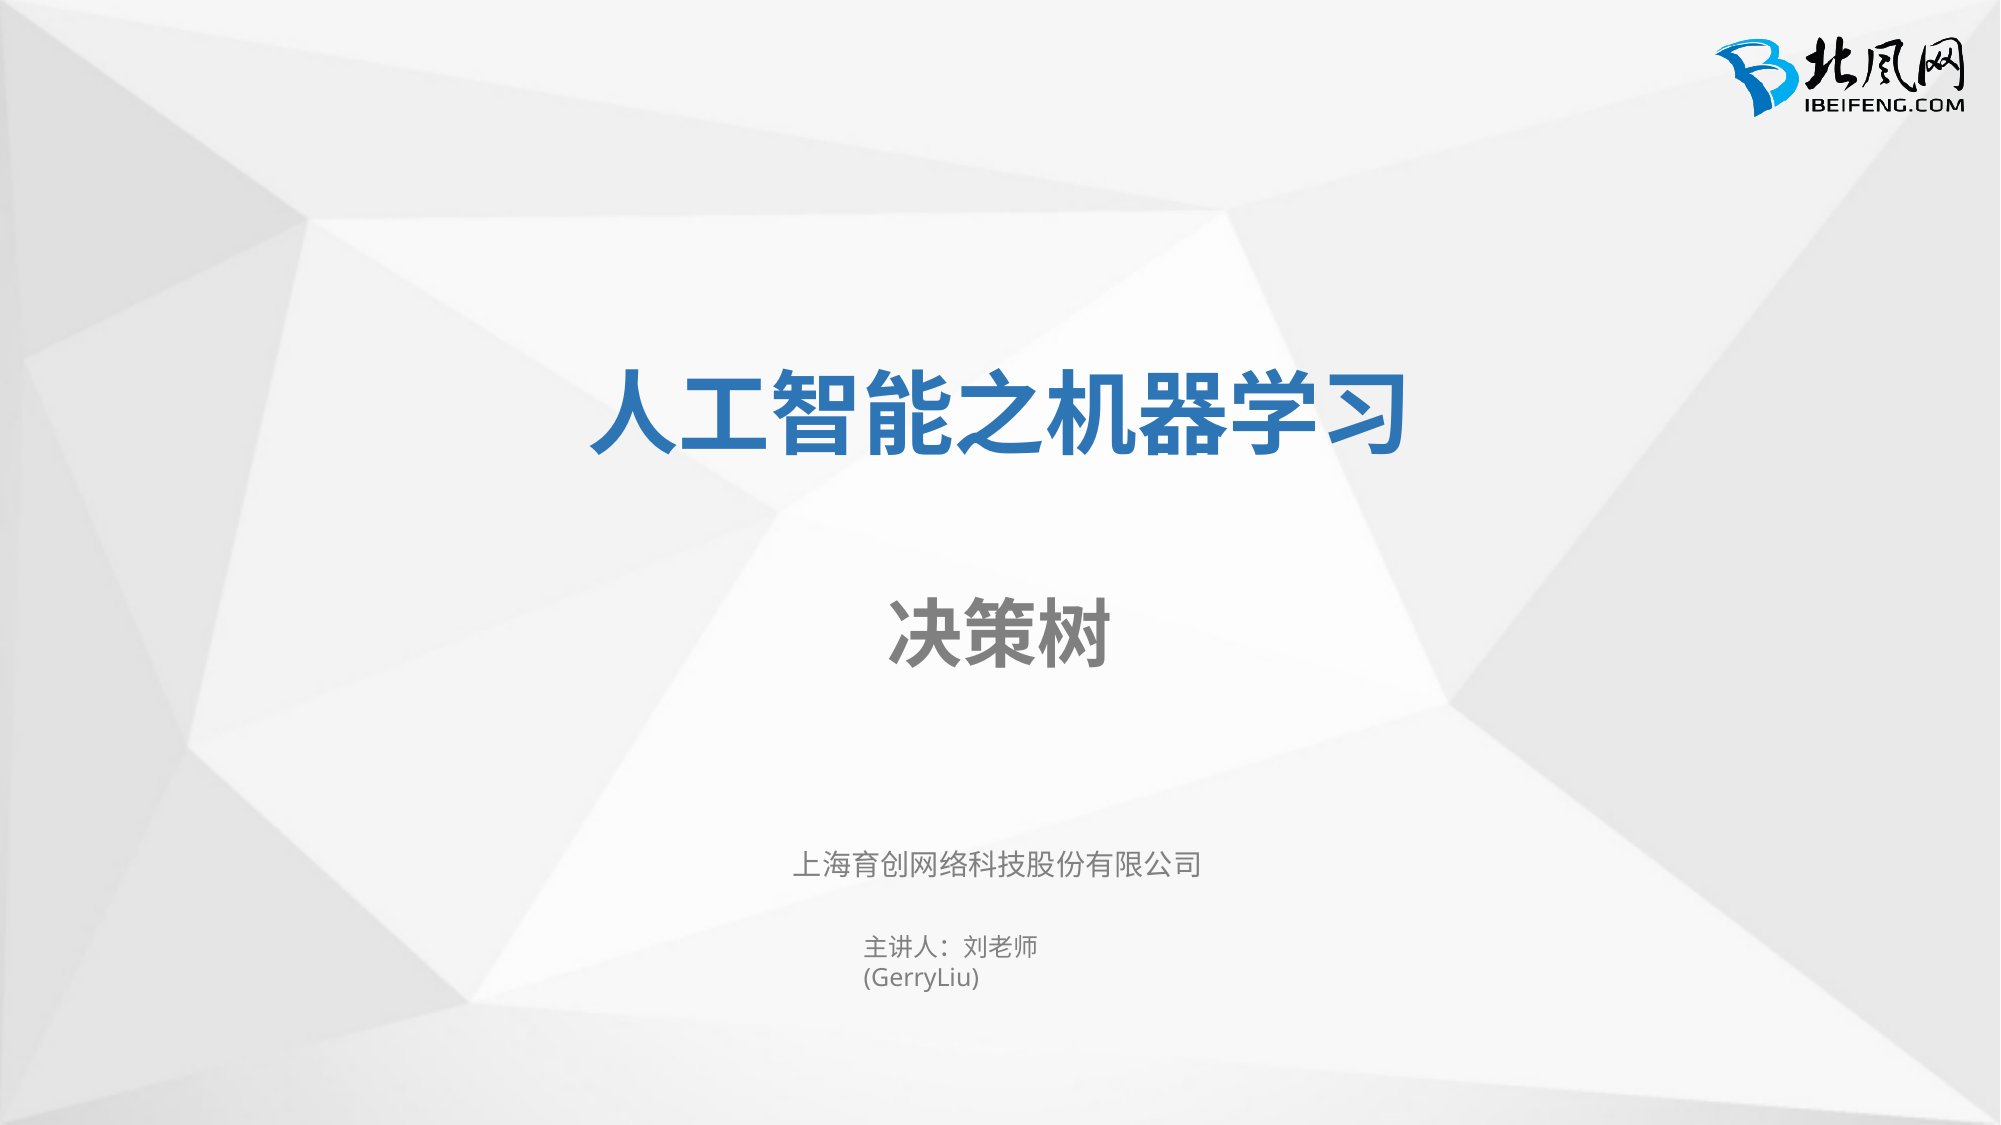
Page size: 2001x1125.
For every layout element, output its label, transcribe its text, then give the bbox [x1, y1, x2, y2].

text_box 决策树 [0, 578, 2000, 684]
text_box 主讲人：刘老师(GerryLiu) [849, 923, 1169, 999]
text_box 上海育创网络科技股份有限公司 [778, 839, 1231, 889]
picture [0, 0, 2001, 1125]
text_box 人工智能之机器学习 [0, 348, 2000, 474]
